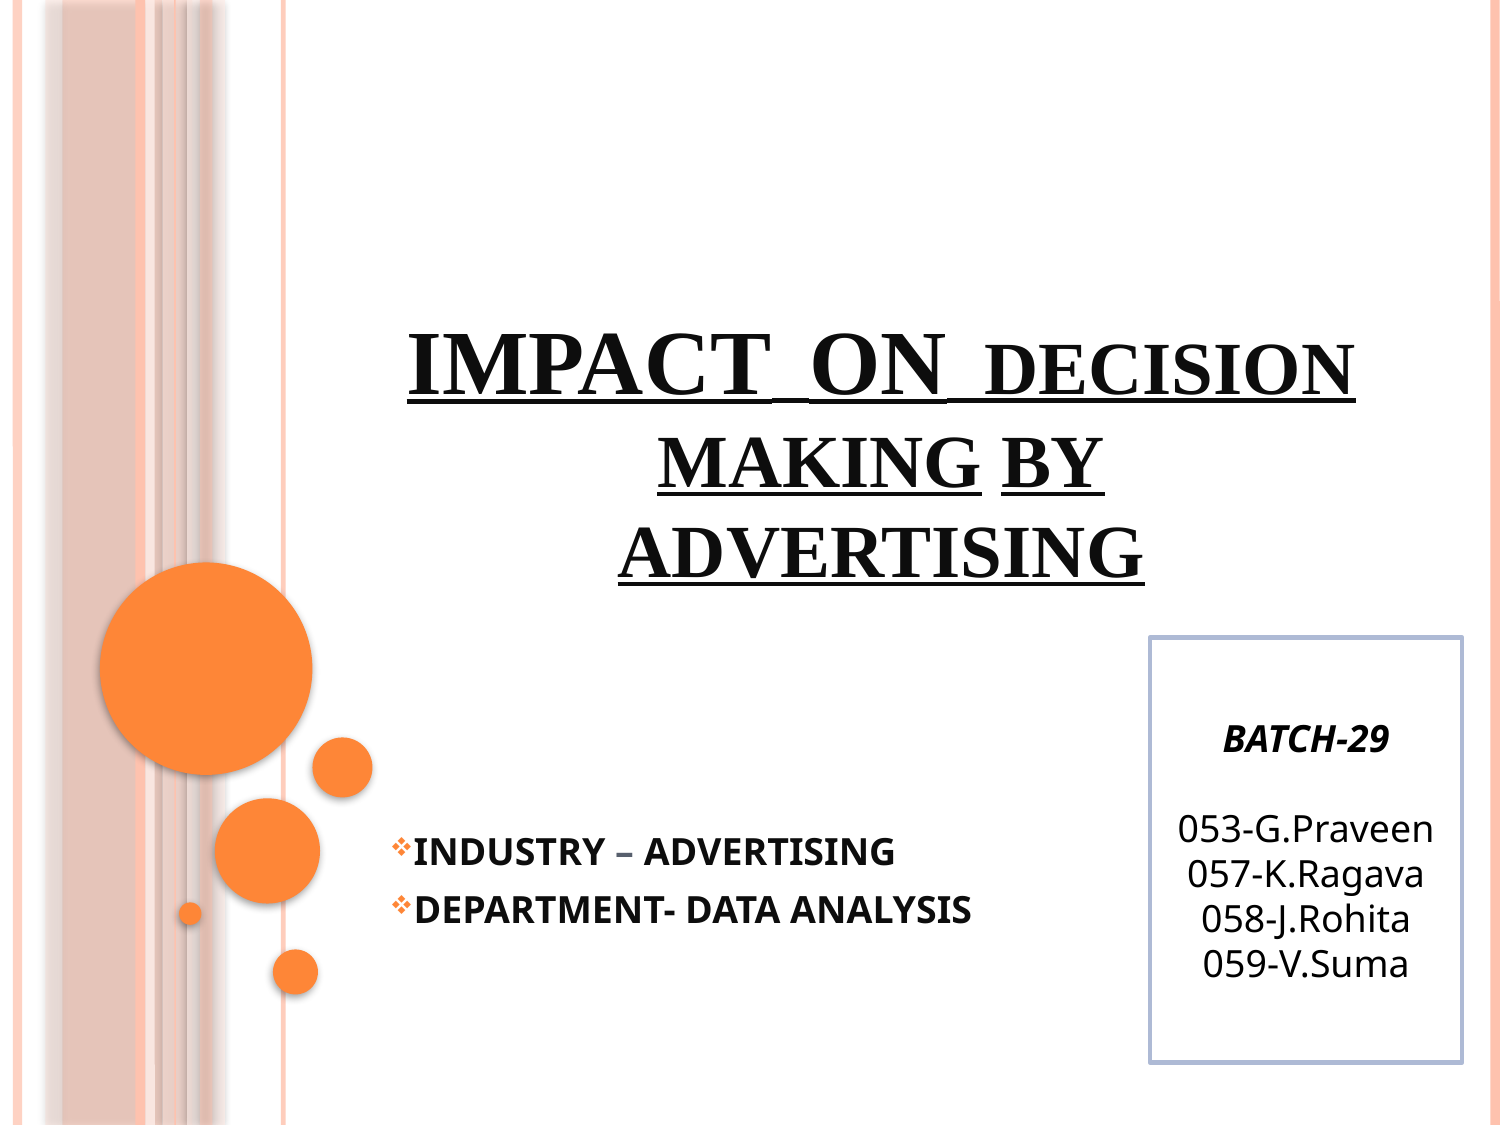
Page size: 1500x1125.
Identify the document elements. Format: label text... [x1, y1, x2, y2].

text_box BATCH-29 053-G.Praveen 057-K.Ragava 058-J.Rohita 059-V.Suma [1148, 635, 1464, 1065]
title Impact on DECISION MAKING BY ADVERTISING [375, 75, 1388, 600]
subtitle INDUSTRY – ADVERTISING DEPARTMENT- DATA ANALYSIS [375, 820, 1148, 1046]
